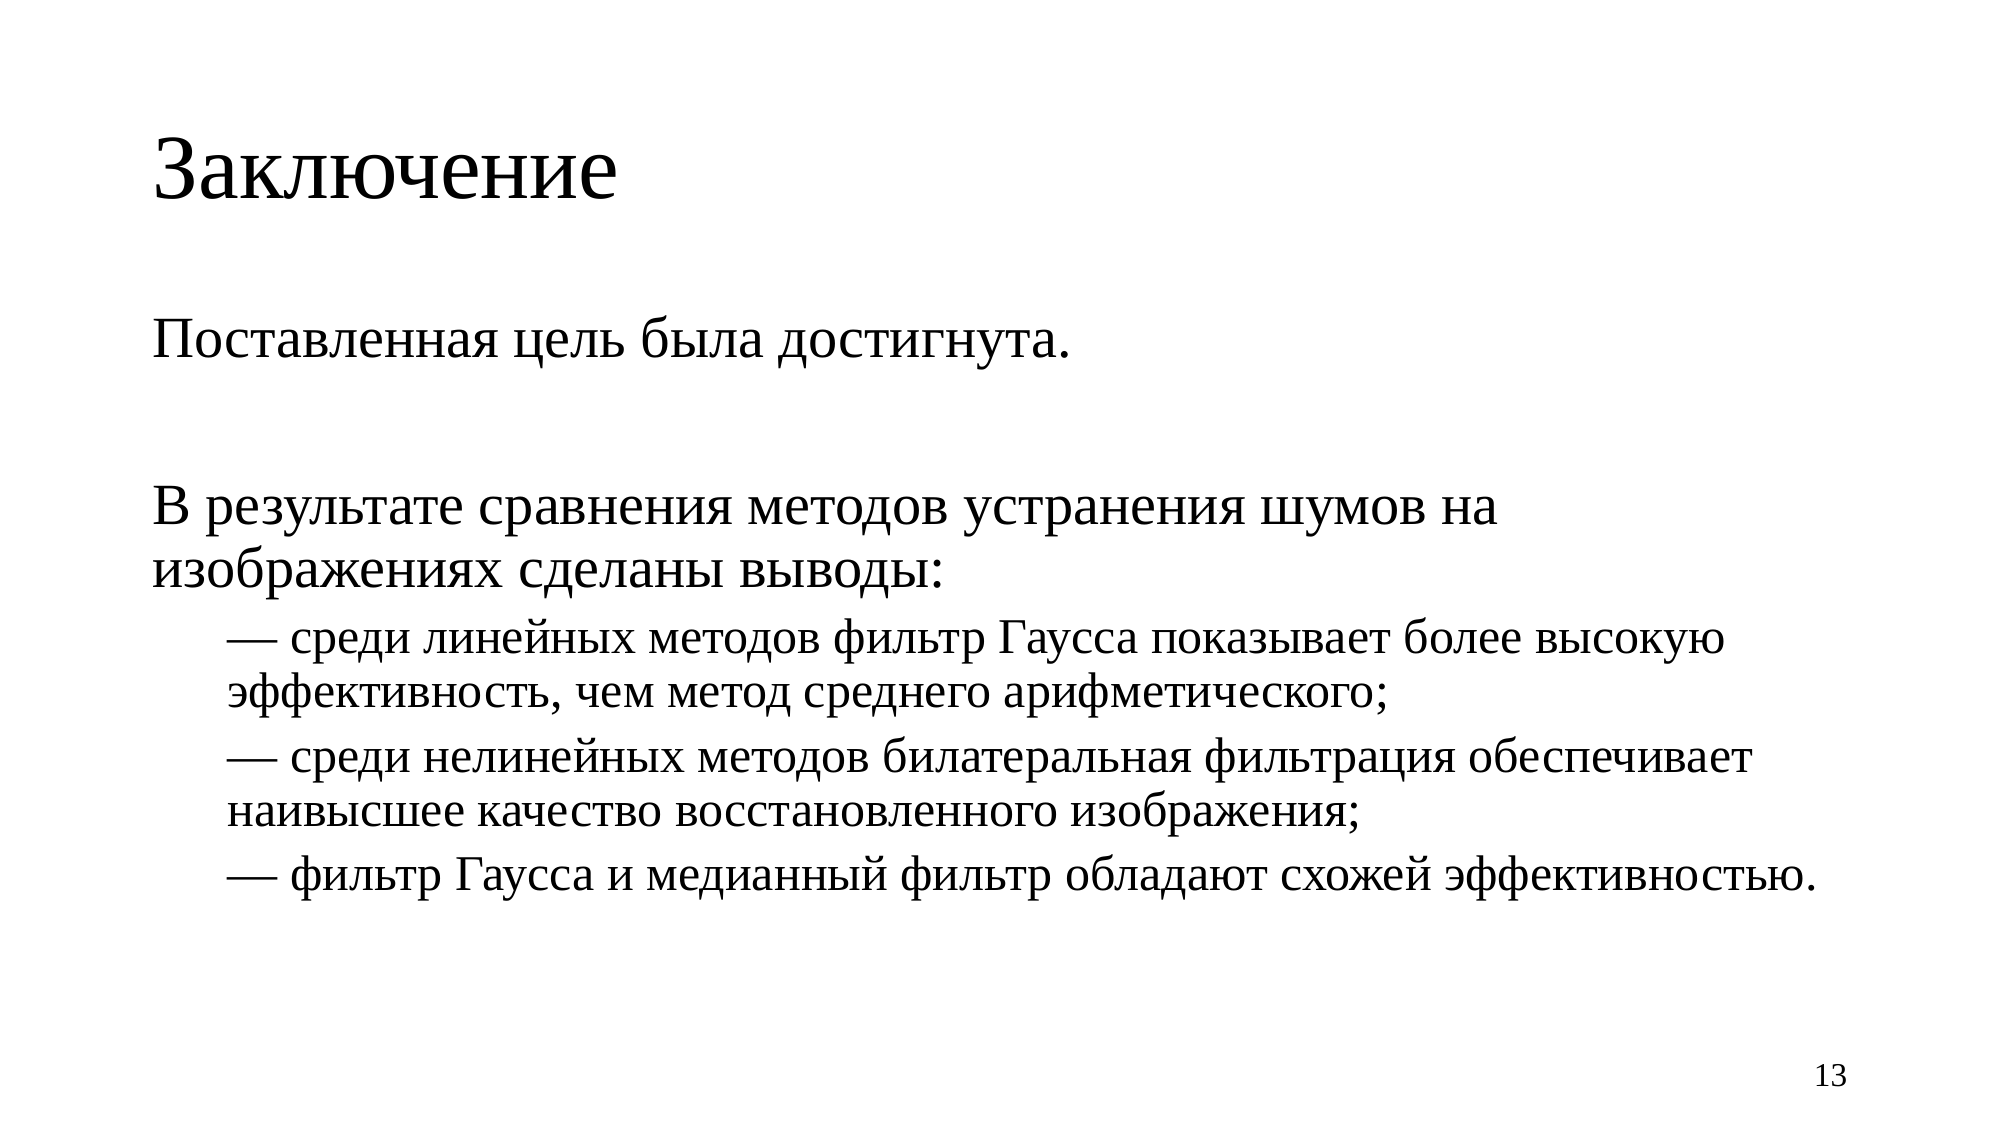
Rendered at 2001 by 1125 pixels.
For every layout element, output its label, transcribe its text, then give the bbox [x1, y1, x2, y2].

slide_number 13 [1412, 1042, 1863, 1103]
list Поставленная цель была достигнута. В результате сравнения методов устранения шумов на изображениях сделаны выводы: — среди линейных методов фильтр Гаусса показывает более высокую эффективность, чем метод среднего арифметического; — среди нелинейных методов билатеральная фильтрация обеспечивает наивысшее качество восстановленного изображения; — фильтр Гаусса и медианный фильтр обладают схожей эффективностью. [137, 299, 1863, 1014]
title Заключение [137, 59, 1863, 278]
